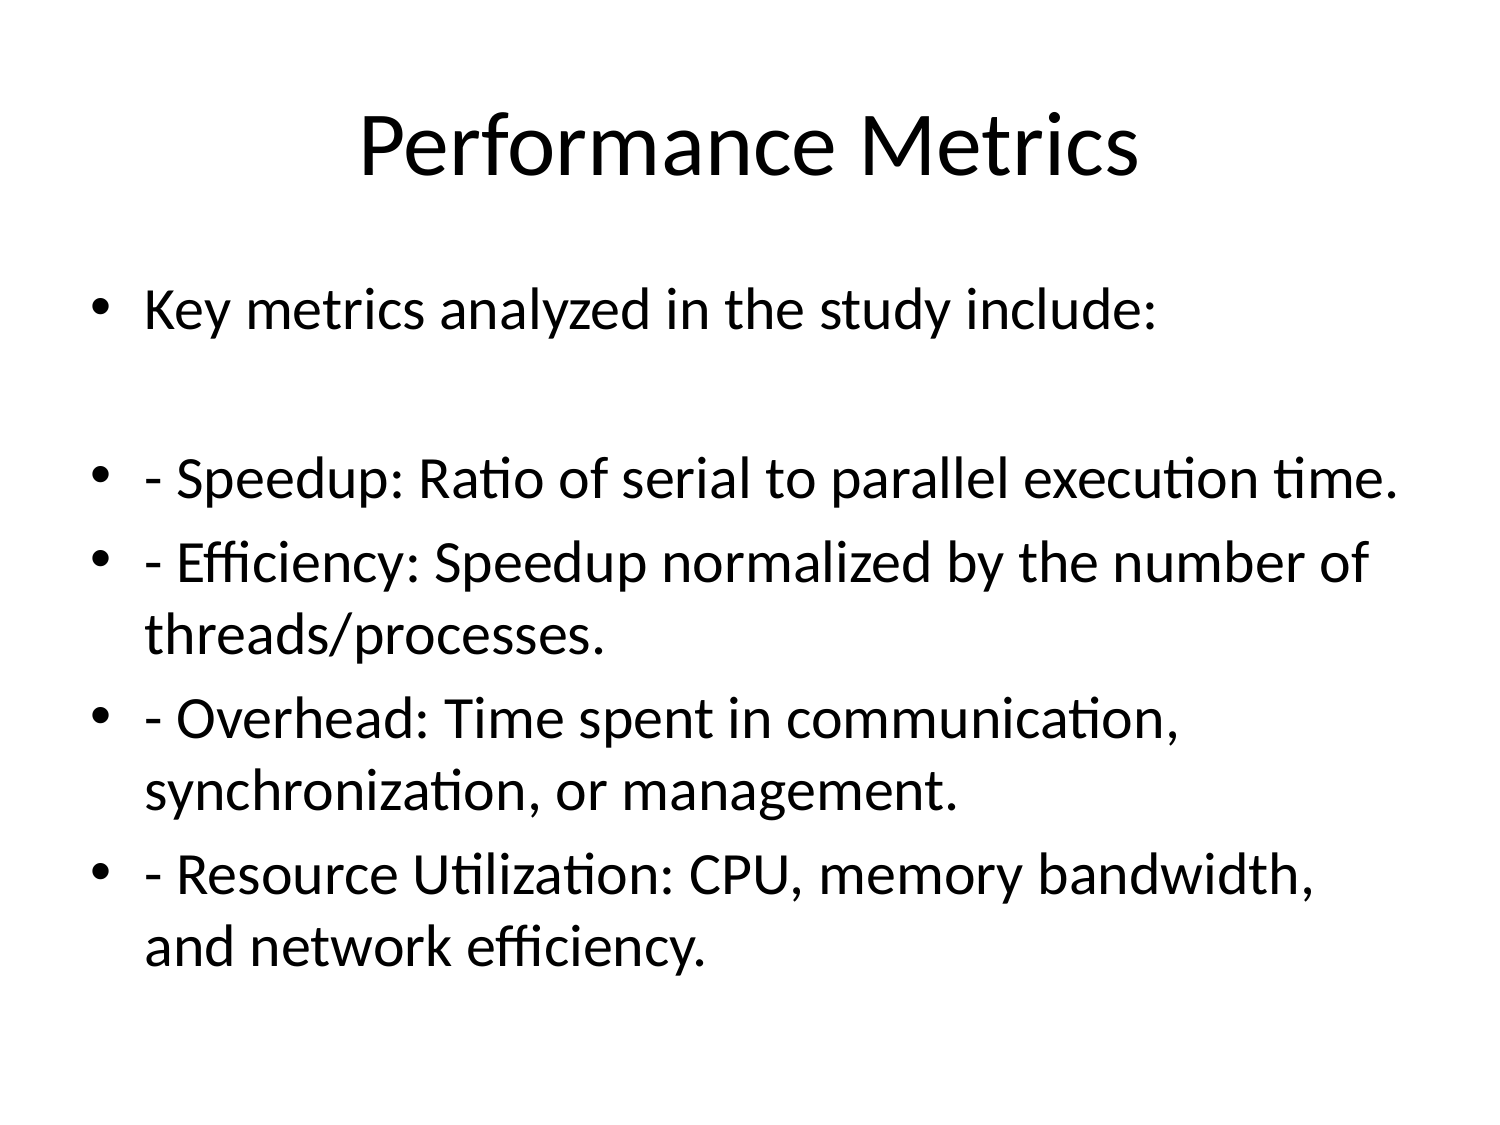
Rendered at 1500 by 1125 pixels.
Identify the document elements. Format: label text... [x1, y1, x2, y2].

title Performance Metrics [75, 45, 1425, 233]
list Key metrics analyzed in the study include: - Speedup: Ratio of serial to parallel execution time. - Efficiency: Speedup normalized by the number of threads/processes. - Overhead: Time spent in communication, synchronization, or management. - Resource Utilization: CPU, memory bandwidth, and network efficiency. [75, 262, 1425, 1005]
